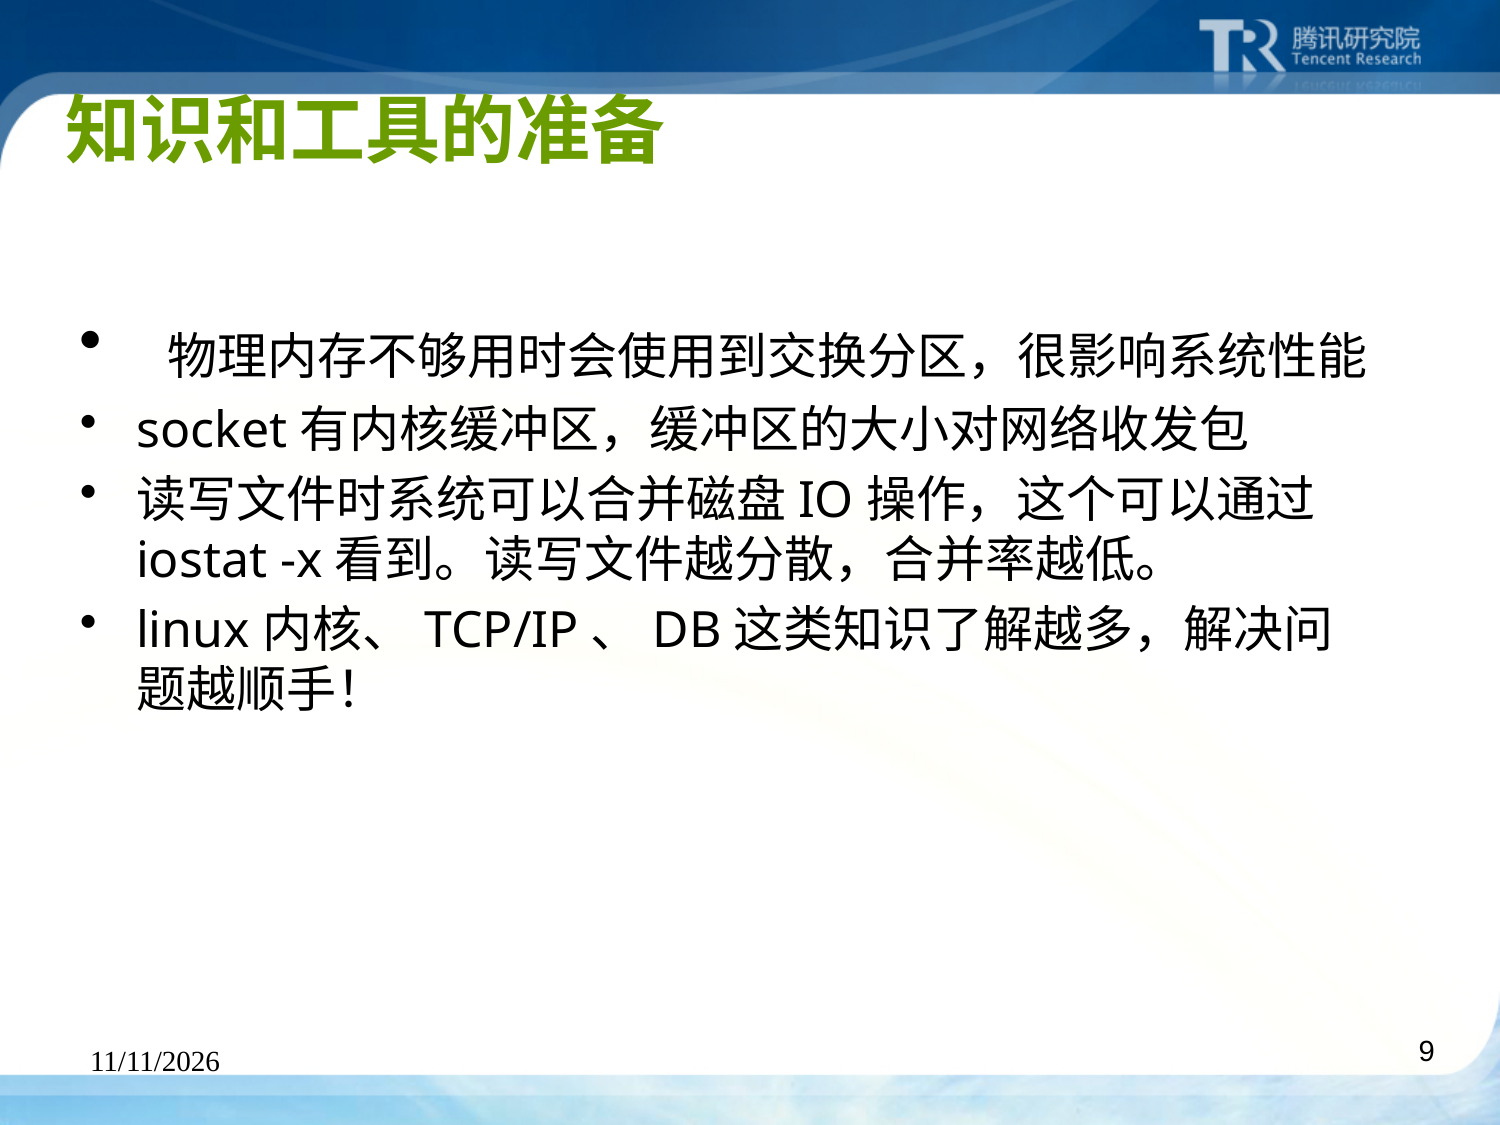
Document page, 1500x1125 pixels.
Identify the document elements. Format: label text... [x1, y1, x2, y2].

picture [0, 0, 1500, 1125]
title 知识和工具的准备 [49, 149, 1388, 226]
list 物理内存不够用时会使用到交换分区，很影响系统性能 socket有内核缓冲区，缓冲区的大小对网络收发包 读写文件时系统可以合并磁盘IO操作，这个可以通过iostat -x看到。读写文件越分散，合并率越低。 linux内核、TCP/IP、DB这类知识了解越多，解决问题越顺手！ [64, 299, 1388, 932]
slide_number 9 [1099, 1024, 1451, 1091]
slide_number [74, 1034, 426, 1113]
